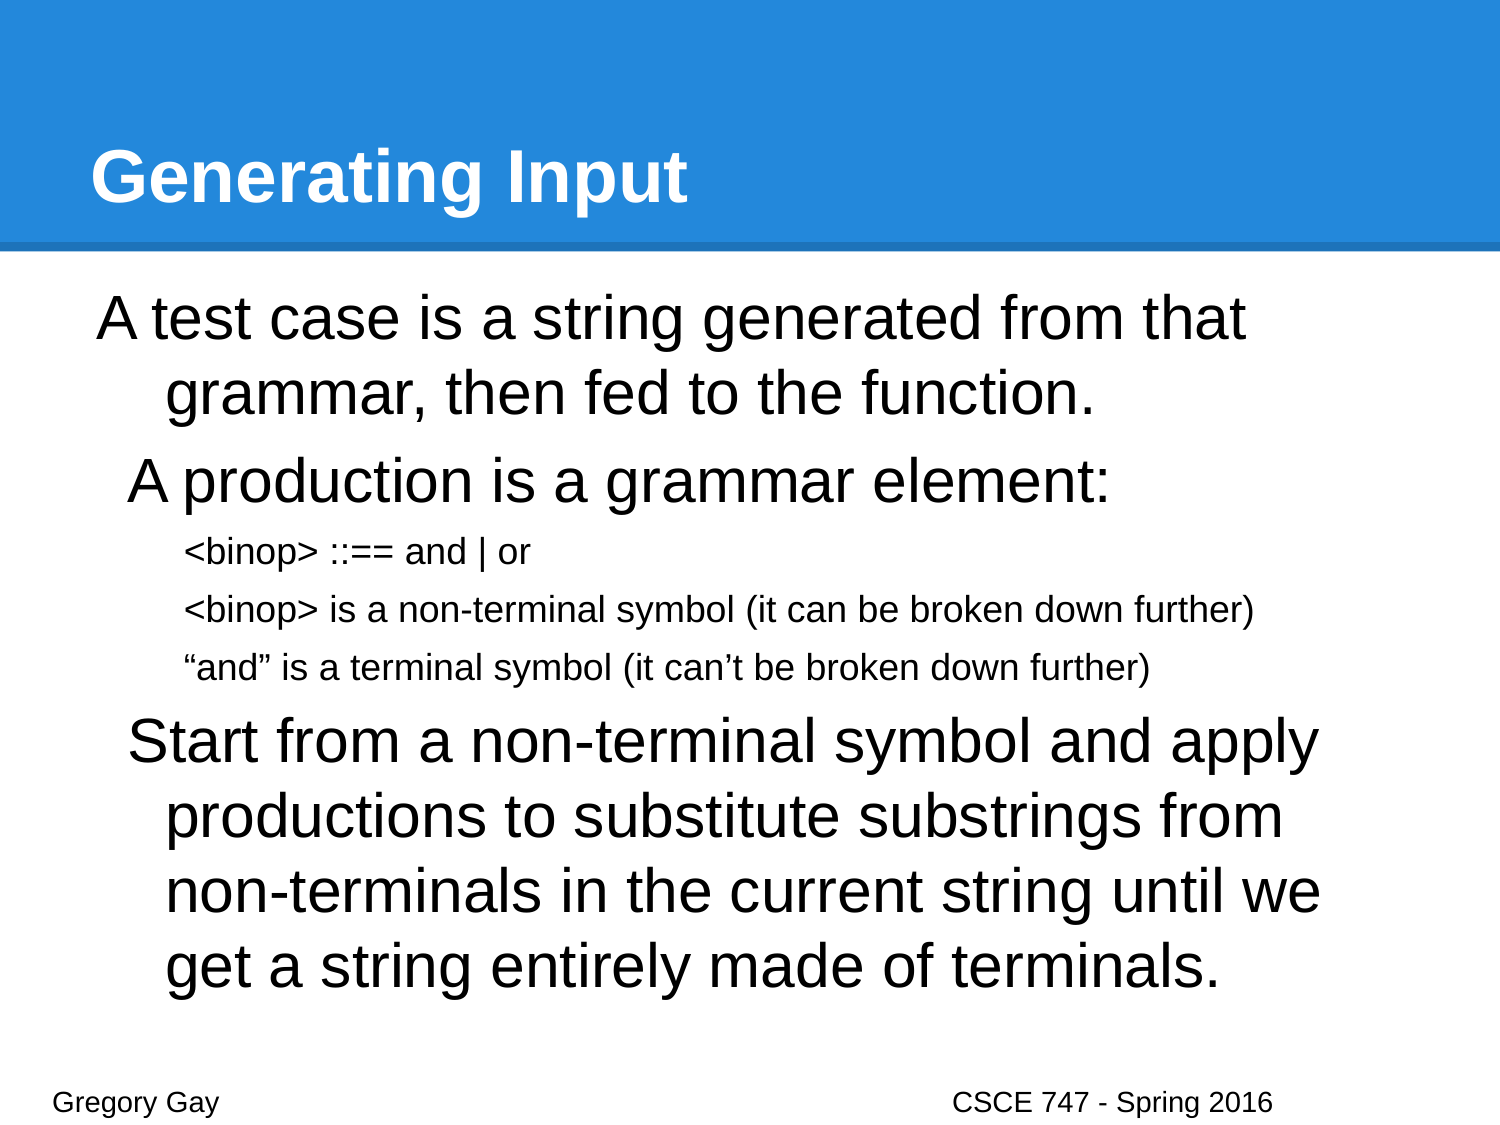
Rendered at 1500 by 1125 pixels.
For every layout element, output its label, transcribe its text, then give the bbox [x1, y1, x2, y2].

text_box Gregory Gay CSCE 747 - Spring 2016 33 [37, 1068, 1463, 1114]
title Generating Input [75, 45, 1425, 233]
list A test case is a string generated from that grammar, then fed to the function. A production is a grammar element: <binop> ::== and | or <binop> is a non-terminal symbol (it can be broken down further) “and” is a terminal symbol (it can’t be broken down further) Start from a non-terminal symbol and apply productions to substitute substrings from non-terminals in the current string until we get a string entirely made of terminals. [75, 262, 1425, 1068]
